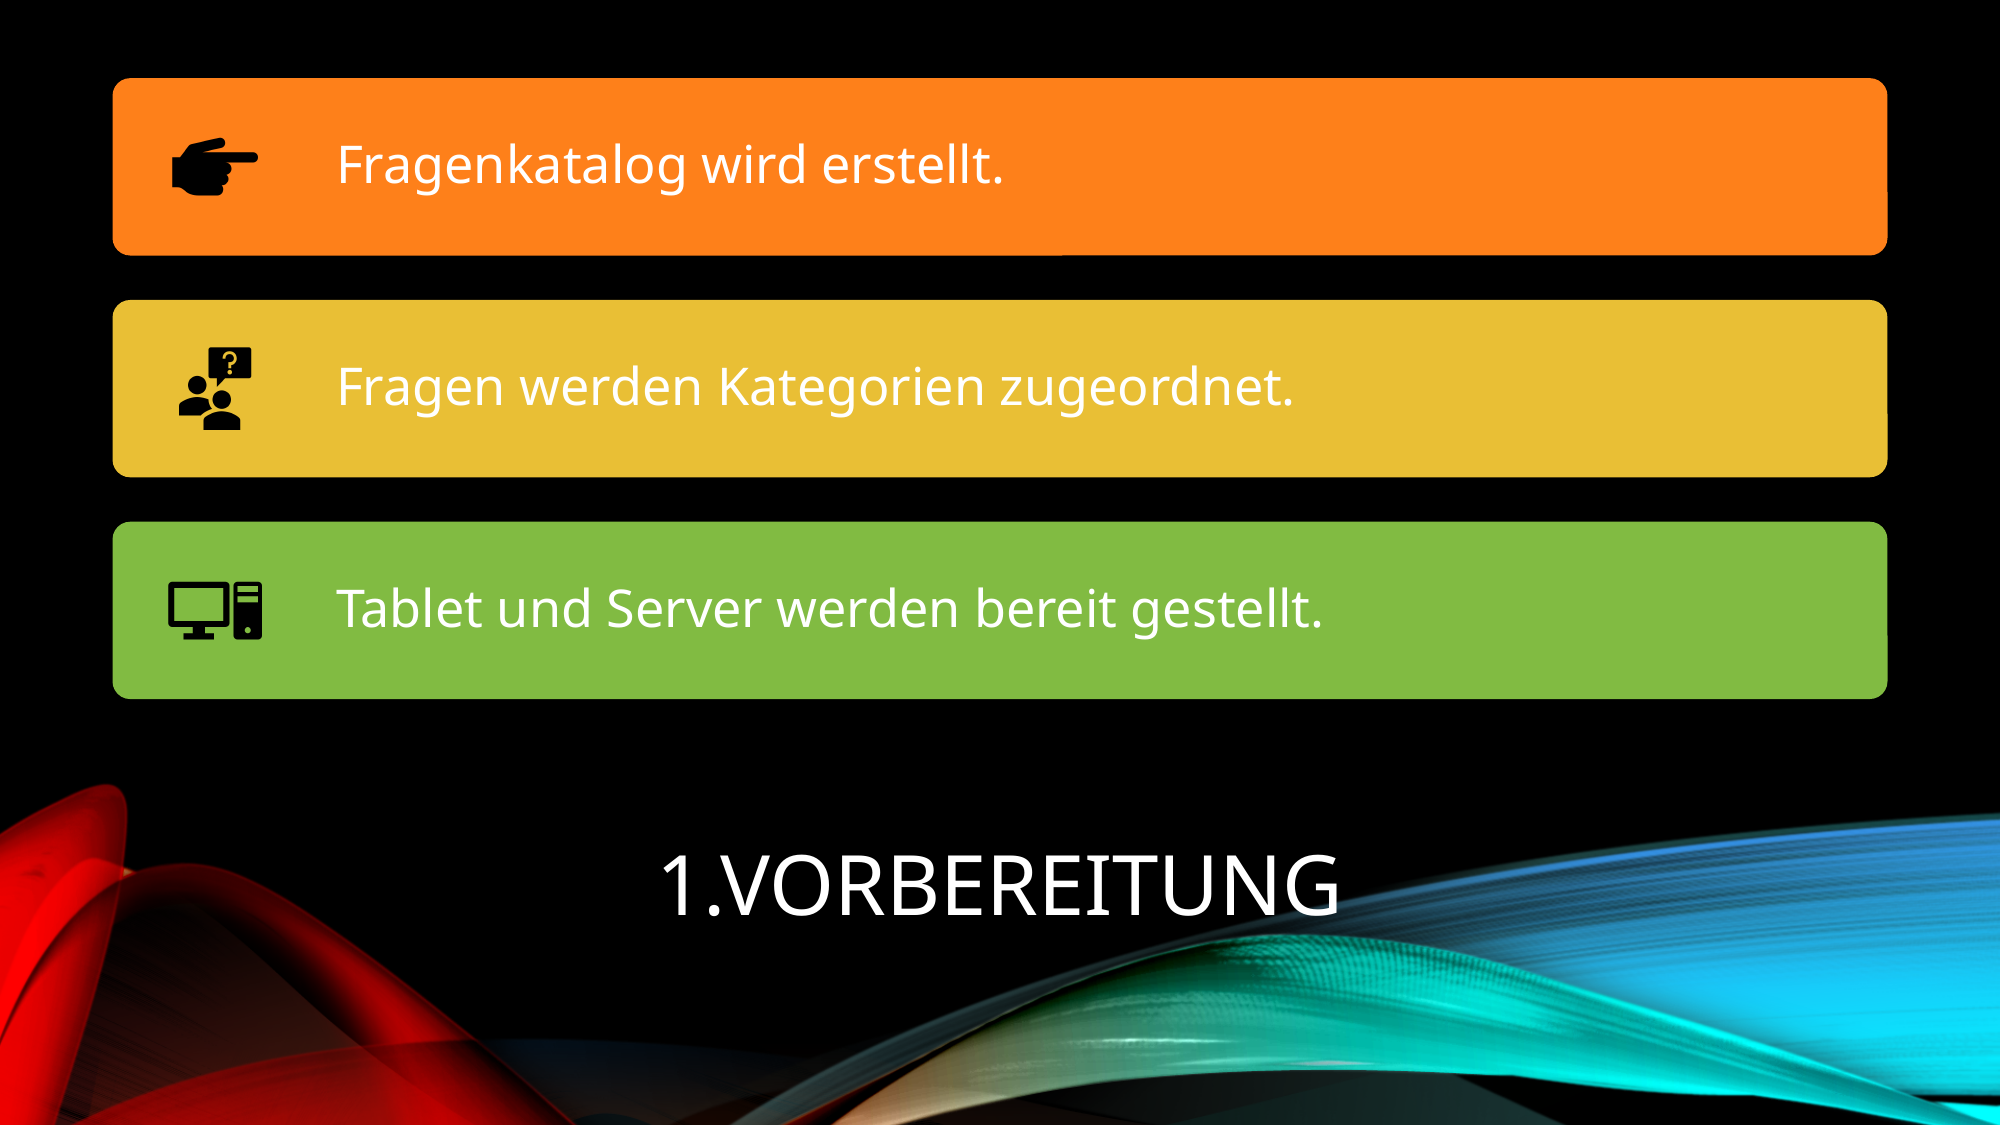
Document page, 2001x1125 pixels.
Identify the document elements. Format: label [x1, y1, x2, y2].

text_box [0, 0, 2000, 781]
picture [0, 781, 2000, 1125]
list [112, 77, 1888, 700]
